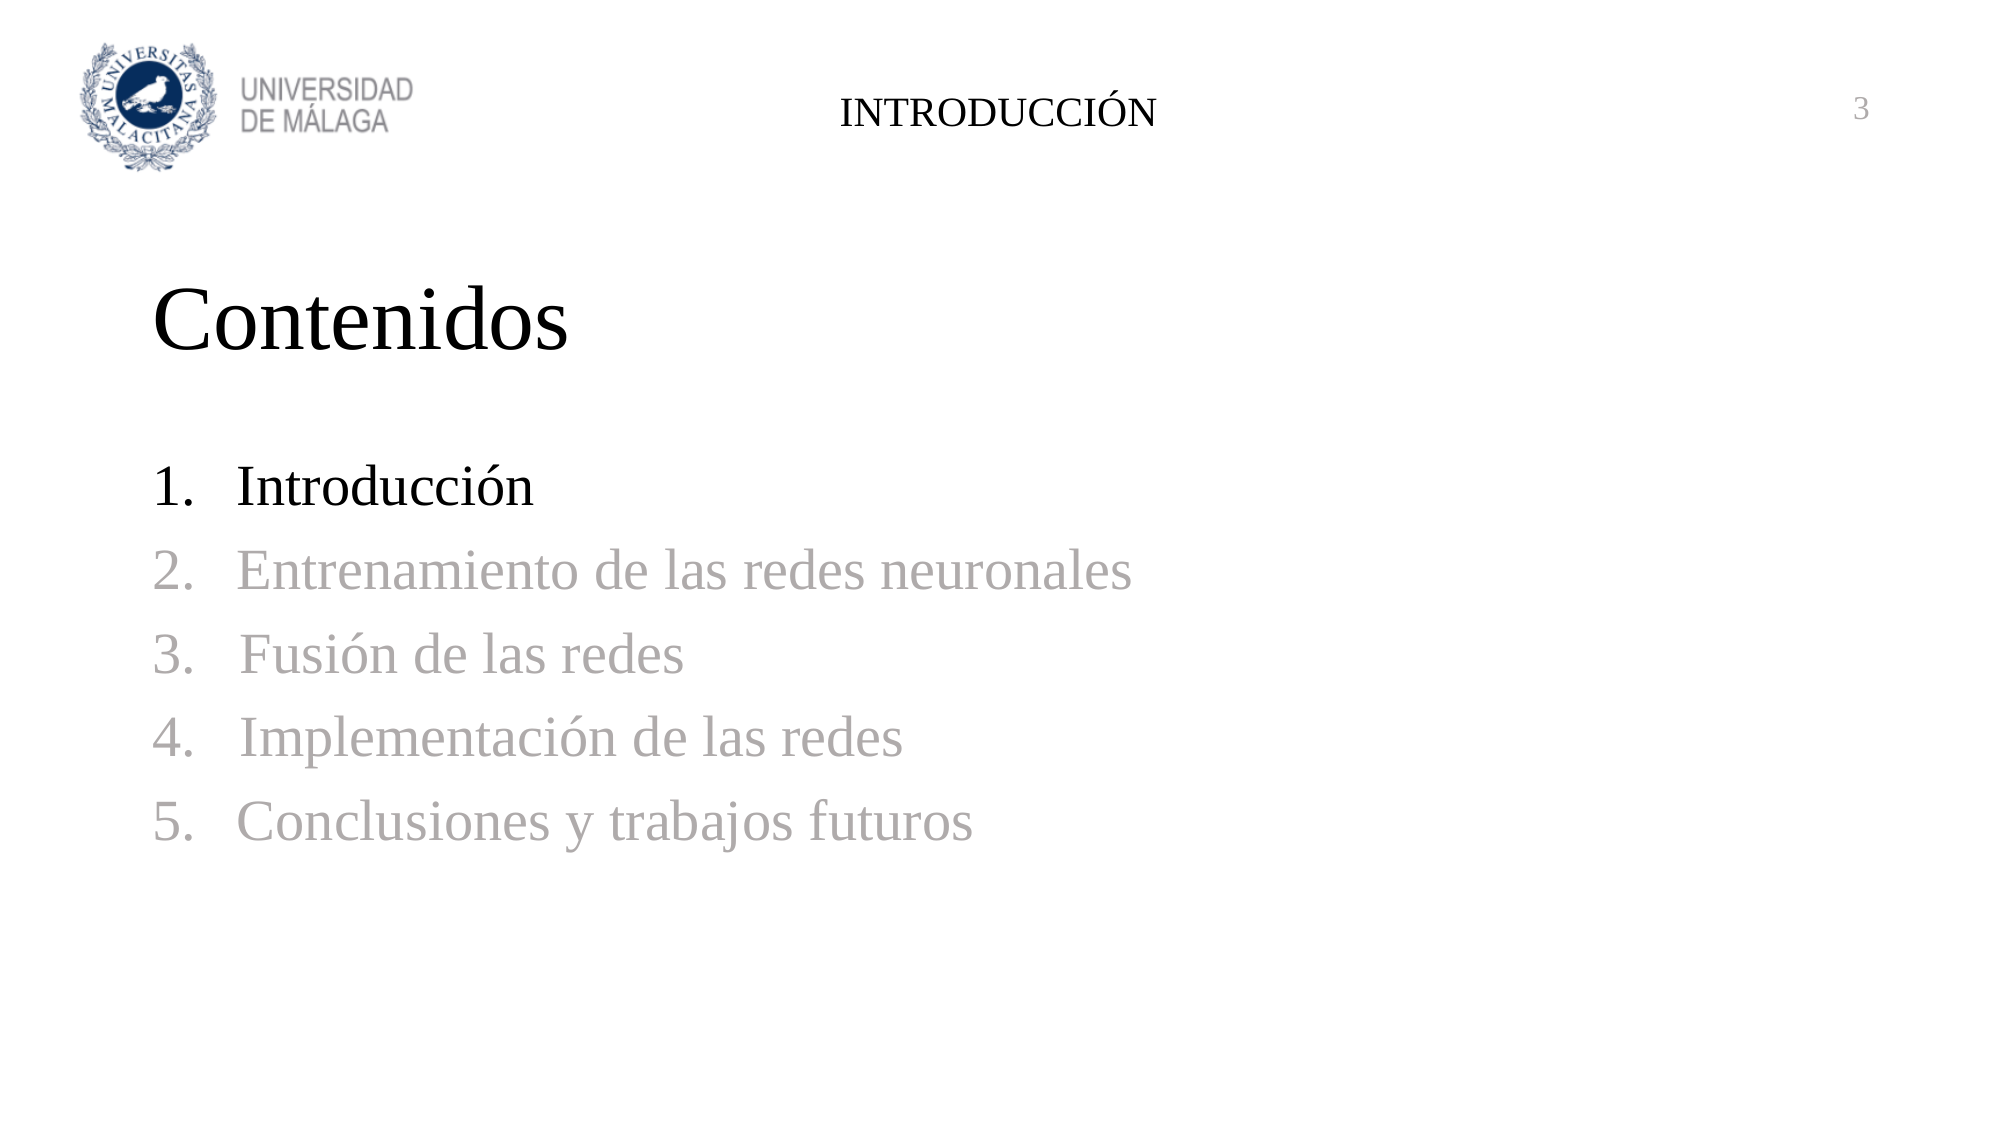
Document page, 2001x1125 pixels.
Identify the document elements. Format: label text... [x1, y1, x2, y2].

text_box 3 [1808, 54, 1915, 164]
text_box Contenidos [137, 229, 1863, 410]
picture [69, 33, 427, 178]
list Introducción Entrenamiento de las redes neuronales 3. Fusión de las redes 4. Implementación de las redes Conclusiones y trabajos futuros [137, 447, 1863, 1000]
text_box INTRODUCCIÓN [749, 58, 1249, 167]
